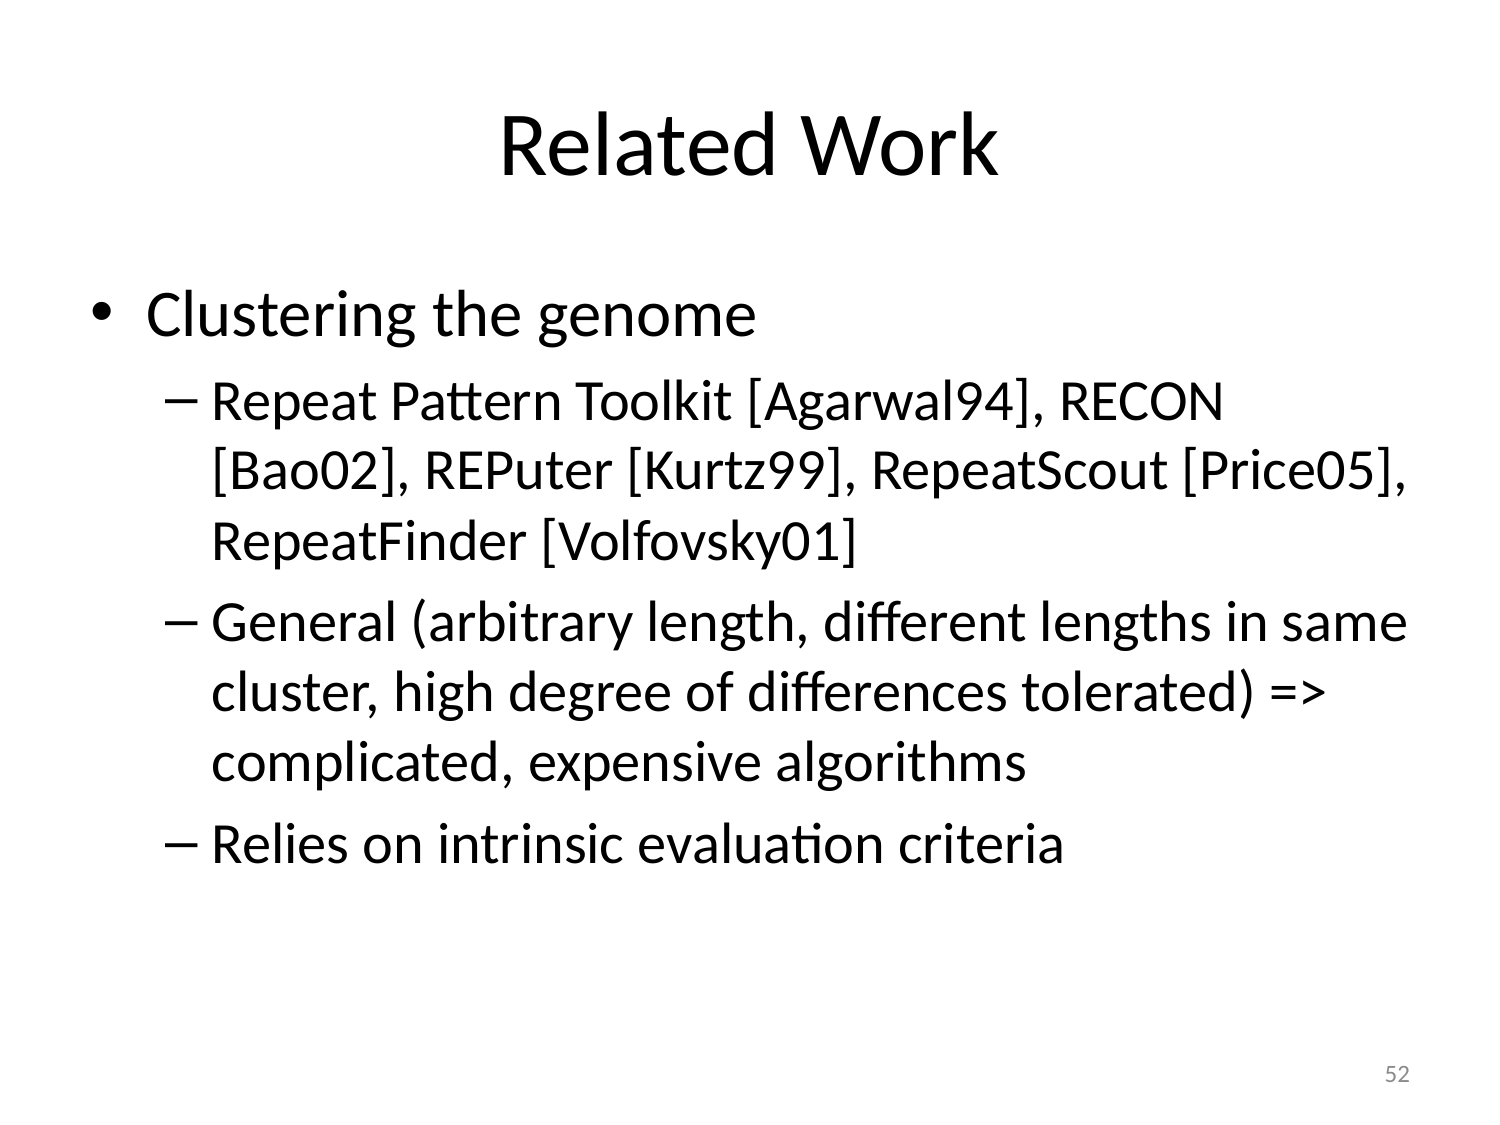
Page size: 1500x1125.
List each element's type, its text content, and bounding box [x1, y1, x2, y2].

list Clustering the genome Repeat Pattern Toolkit [Agarwal94], RECON [Bao02], REPuter [Kurtz99], RepeatScout [Price05], RepeatFinder [Volfovsky01] General (arbitrary length, different lengths in same cluster, high degree of differences tolerated) => complicated, expensive algorithms Relies on intrinsic evaluation criteria [75, 262, 1425, 1005]
slide_number 51 [1074, 1042, 1425, 1103]
title Related Work [75, 45, 1425, 233]
